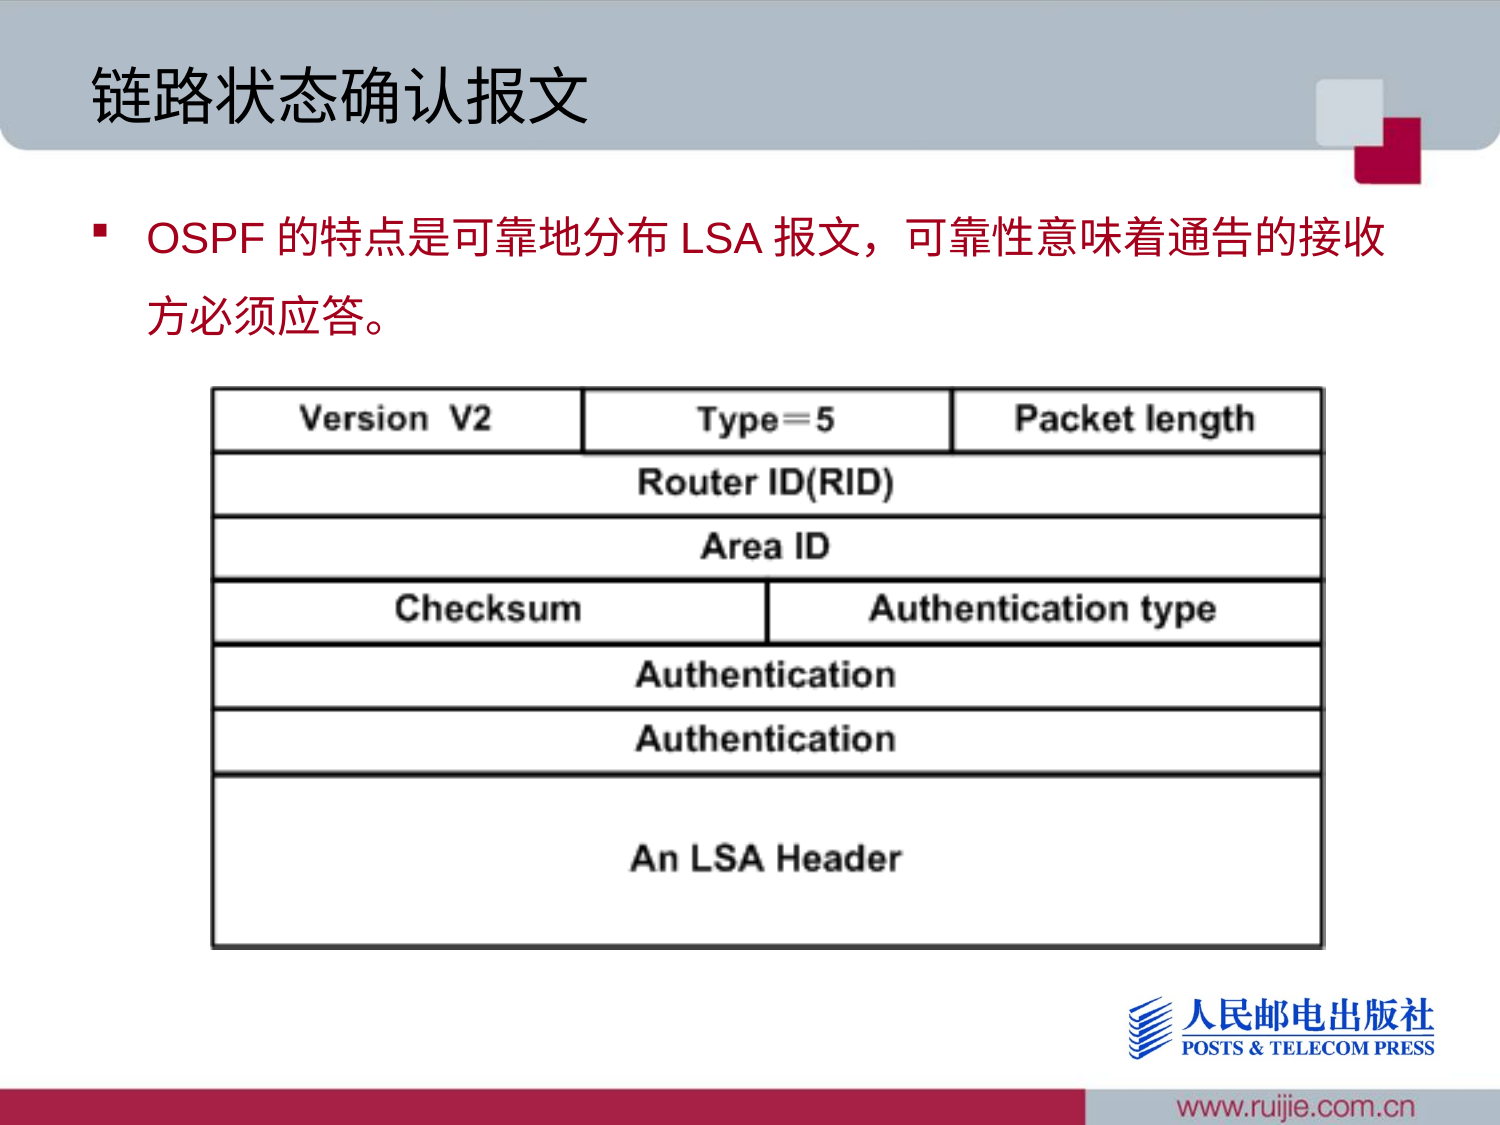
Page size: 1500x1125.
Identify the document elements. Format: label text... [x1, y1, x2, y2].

title 链路状态确认报文 [74, 30, 1306, 159]
list OSPF的特点是可靠地分布LSA报文，可靠性意味着通告的接收方必须应答。 [74, 175, 1436, 902]
picture [0, 0, 1500, 1125]
